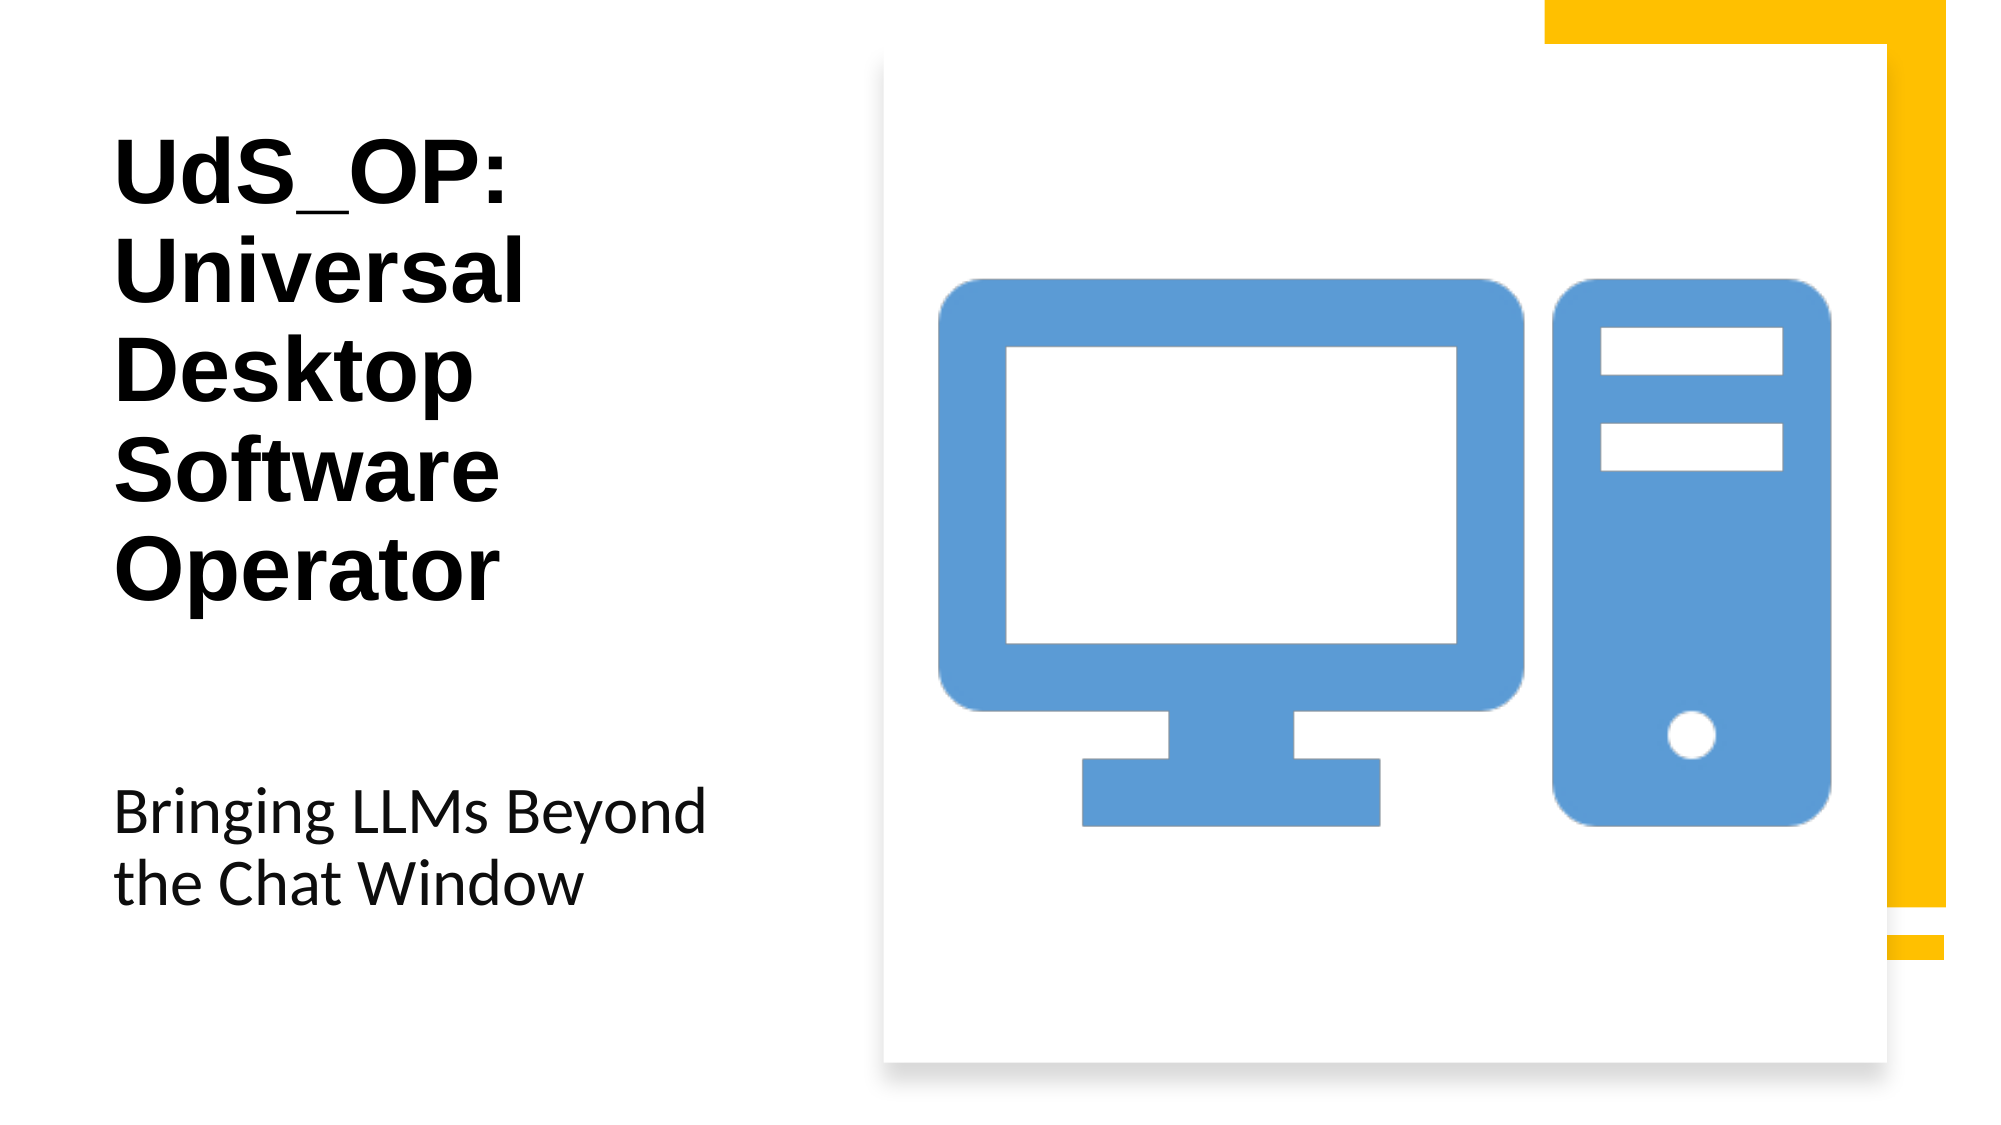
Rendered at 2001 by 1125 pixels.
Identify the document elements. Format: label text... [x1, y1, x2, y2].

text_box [1544, 0, 1946, 948]
subtitle Bringing LLMs Beyond the Chat Window [98, 768, 783, 939]
picture [925, 93, 1846, 1014]
title UdS_OP: Universal Desktop Software Operator [98, 111, 783, 725]
text_box [0, 0, 2000, 1125]
text_box [883, 43, 1888, 1064]
